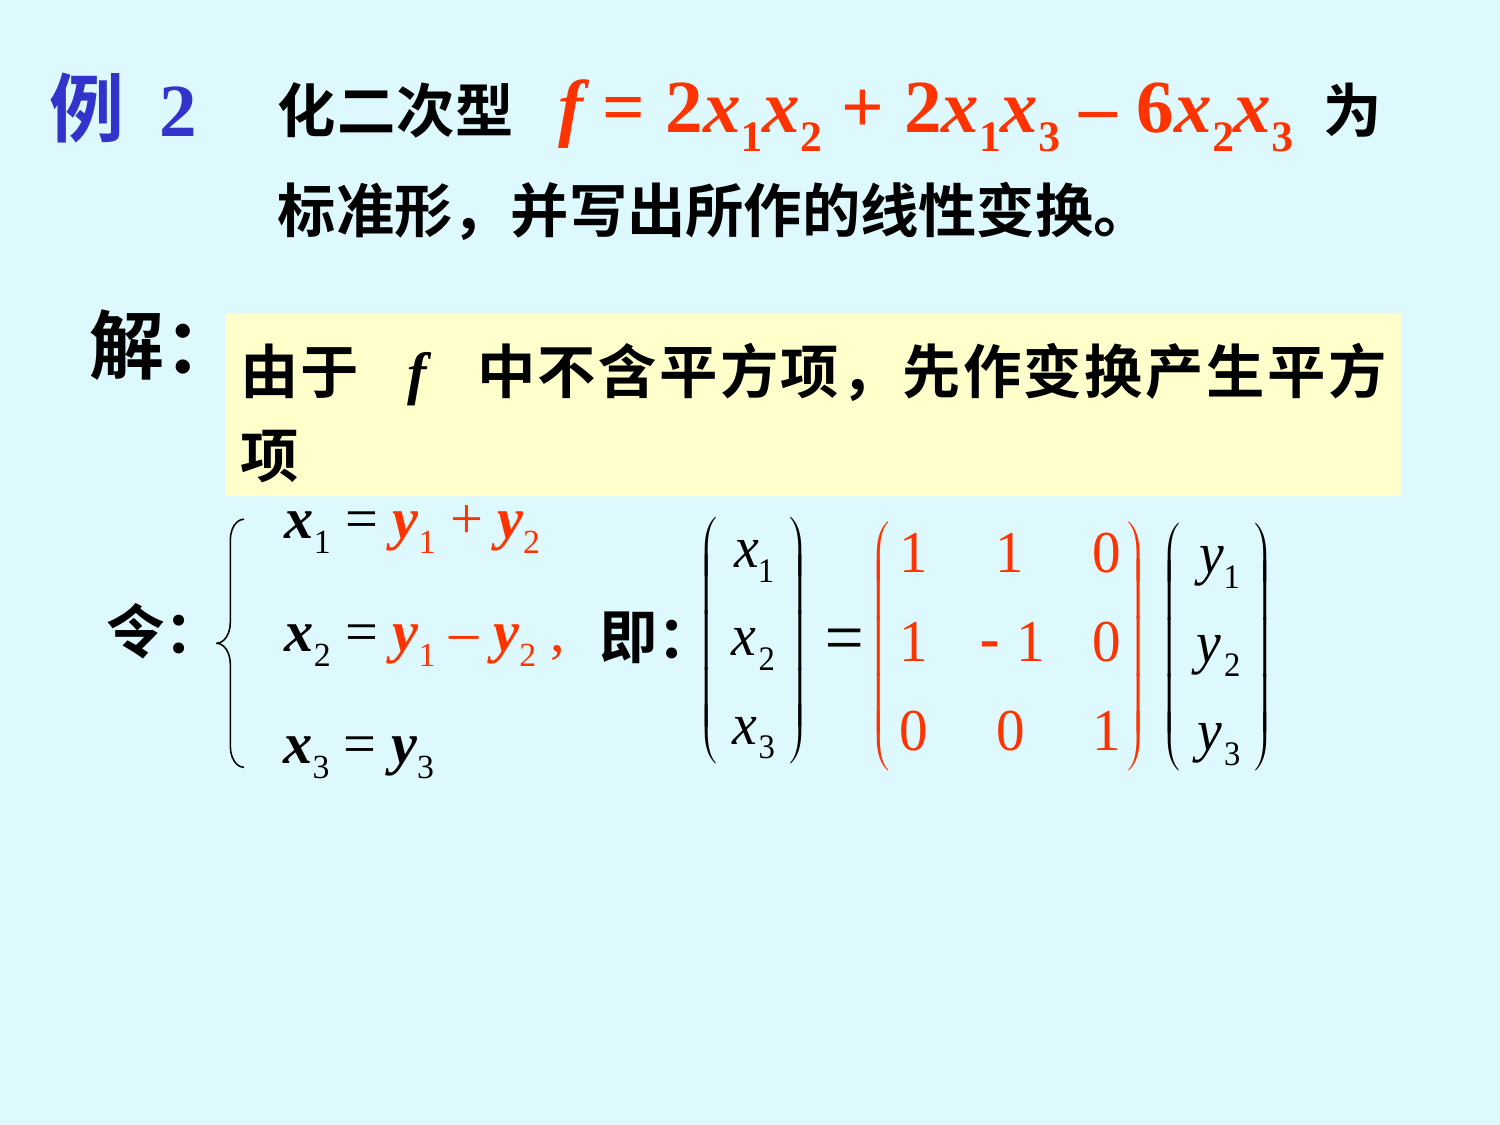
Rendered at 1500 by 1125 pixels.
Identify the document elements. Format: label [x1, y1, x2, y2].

text_box [74, 301, 1402, 414]
text_box [42, 29, 1397, 239]
text_box [584, 503, 1283, 785]
text_box [91, 473, 586, 784]
